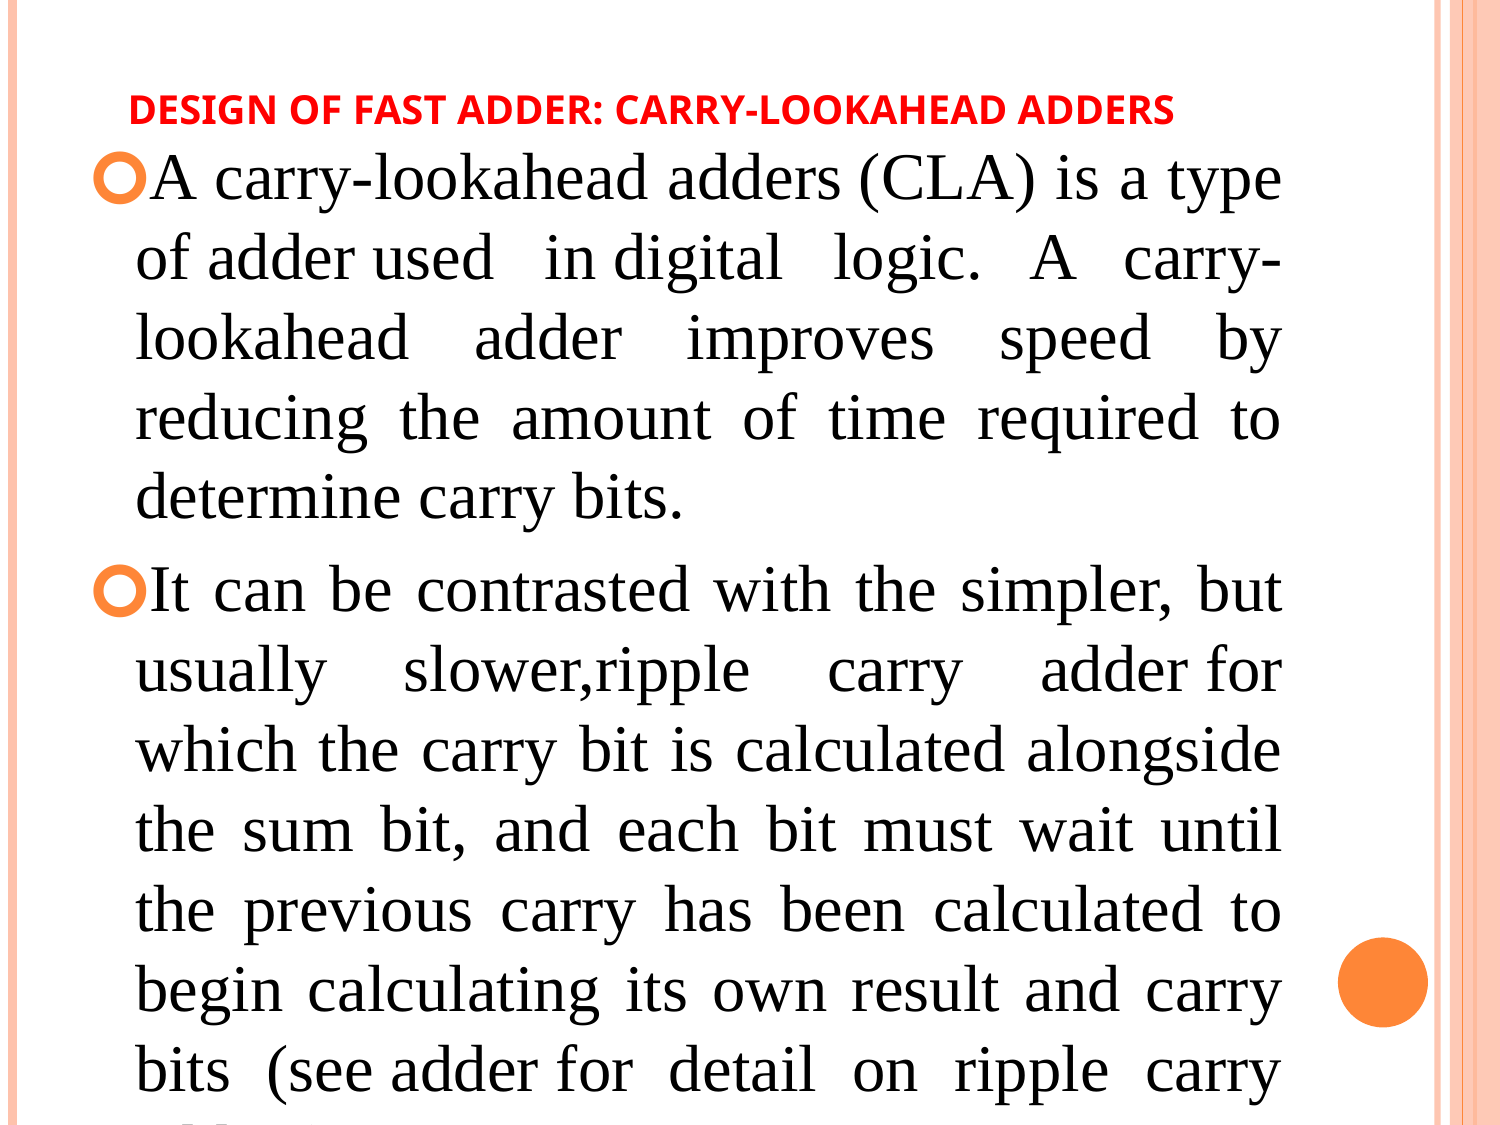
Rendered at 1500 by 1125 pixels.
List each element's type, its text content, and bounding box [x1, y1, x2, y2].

list A carry-lookahead adders (CLA) is a type of adder used in digital logic. A carry-lookahead adder improves speed by reducing the amount of time required to determine carry bits. It can be contrasted with the simpler, but usually slower,ripple carry adder for which the carry bit is calculated alongside the sum bit, and each bit must wait until the previous carry has been calculated to begin calculating its own result and carry bits (see adder for detail on ripple carry adders). [75, 125, 1300, 1000]
title Design of Fast adder: carry-lookahead adders [112, 45, 1300, 125]
